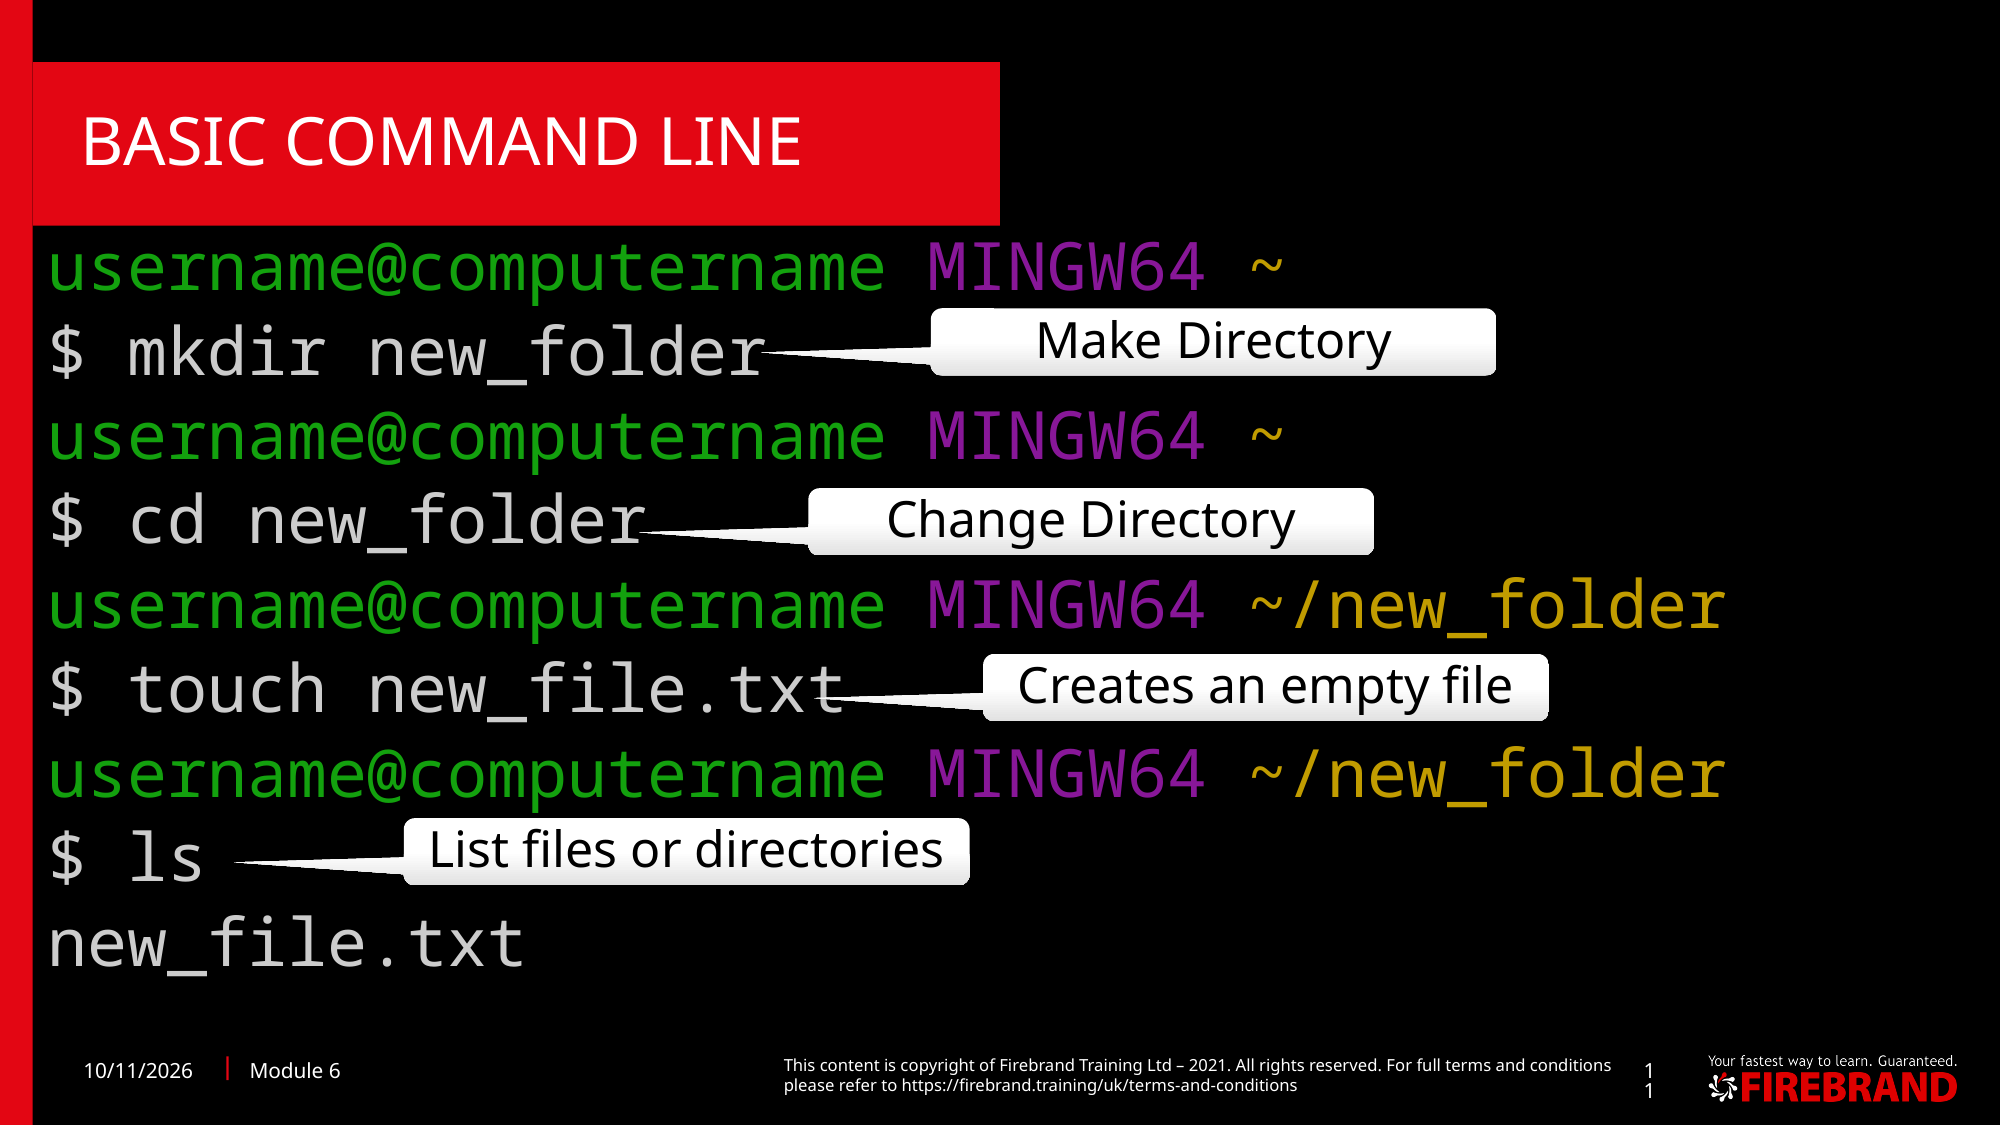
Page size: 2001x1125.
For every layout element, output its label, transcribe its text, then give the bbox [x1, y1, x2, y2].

text_box Make Directory [761, 308, 1497, 376]
title Basic Command Line [32, 62, 1000, 225]
text_box Change Directory [638, 488, 1375, 556]
list username@computername MINGW64 ~ $ mkdir new_folder username@computername MINGW64 ~ $ cd new_folder username@computername MINGW64 ~/new_folder $ touch new_file.txt username@computername MINGW64 ~/new_folder $ ls new_file.txt [32, 225, 1934, 1000]
footer Module 6 [234, 1050, 763, 1087]
picture [1708, 1055, 1957, 1102]
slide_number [67, 1050, 221, 1087]
text_box Creates an empty file [813, 653, 1549, 722]
text_box List files or directories [234, 818, 970, 886]
slide_number 11 [1628, 1050, 1682, 1087]
